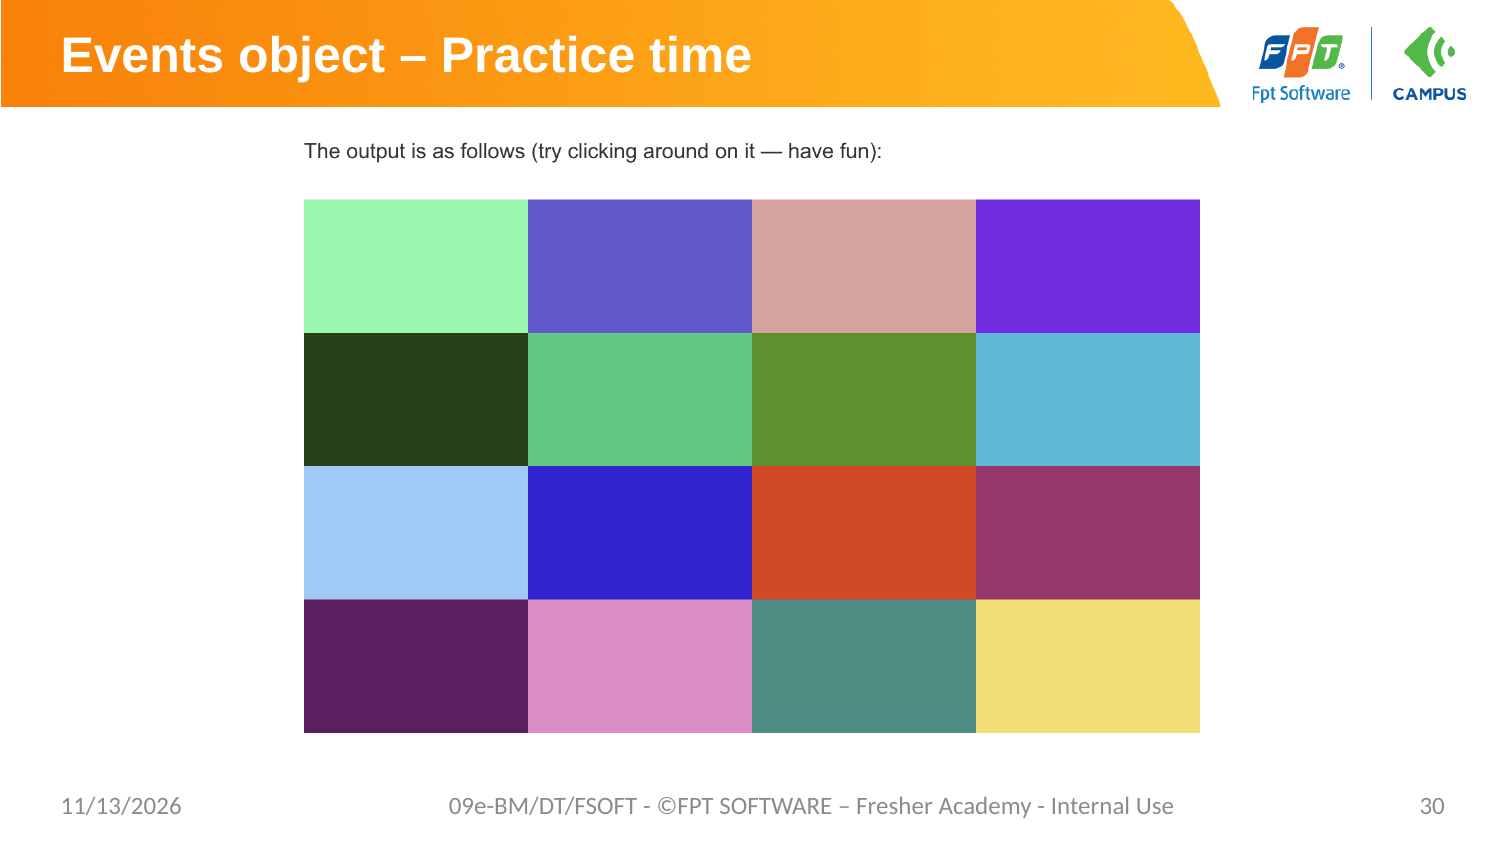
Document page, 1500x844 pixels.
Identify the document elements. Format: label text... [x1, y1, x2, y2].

picture [1, 0, 1499, 844]
title Events object – Practice time [45, 0, 1176, 106]
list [288, 139, 1217, 754]
slide_number 30 [1350, 782, 1461, 827]
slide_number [45, 782, 270, 827]
footer 09e-BM/DT/FSOFT - ©FPT SOFTWARE – Fresher Academy - Internal Use [289, 782, 1335, 827]
